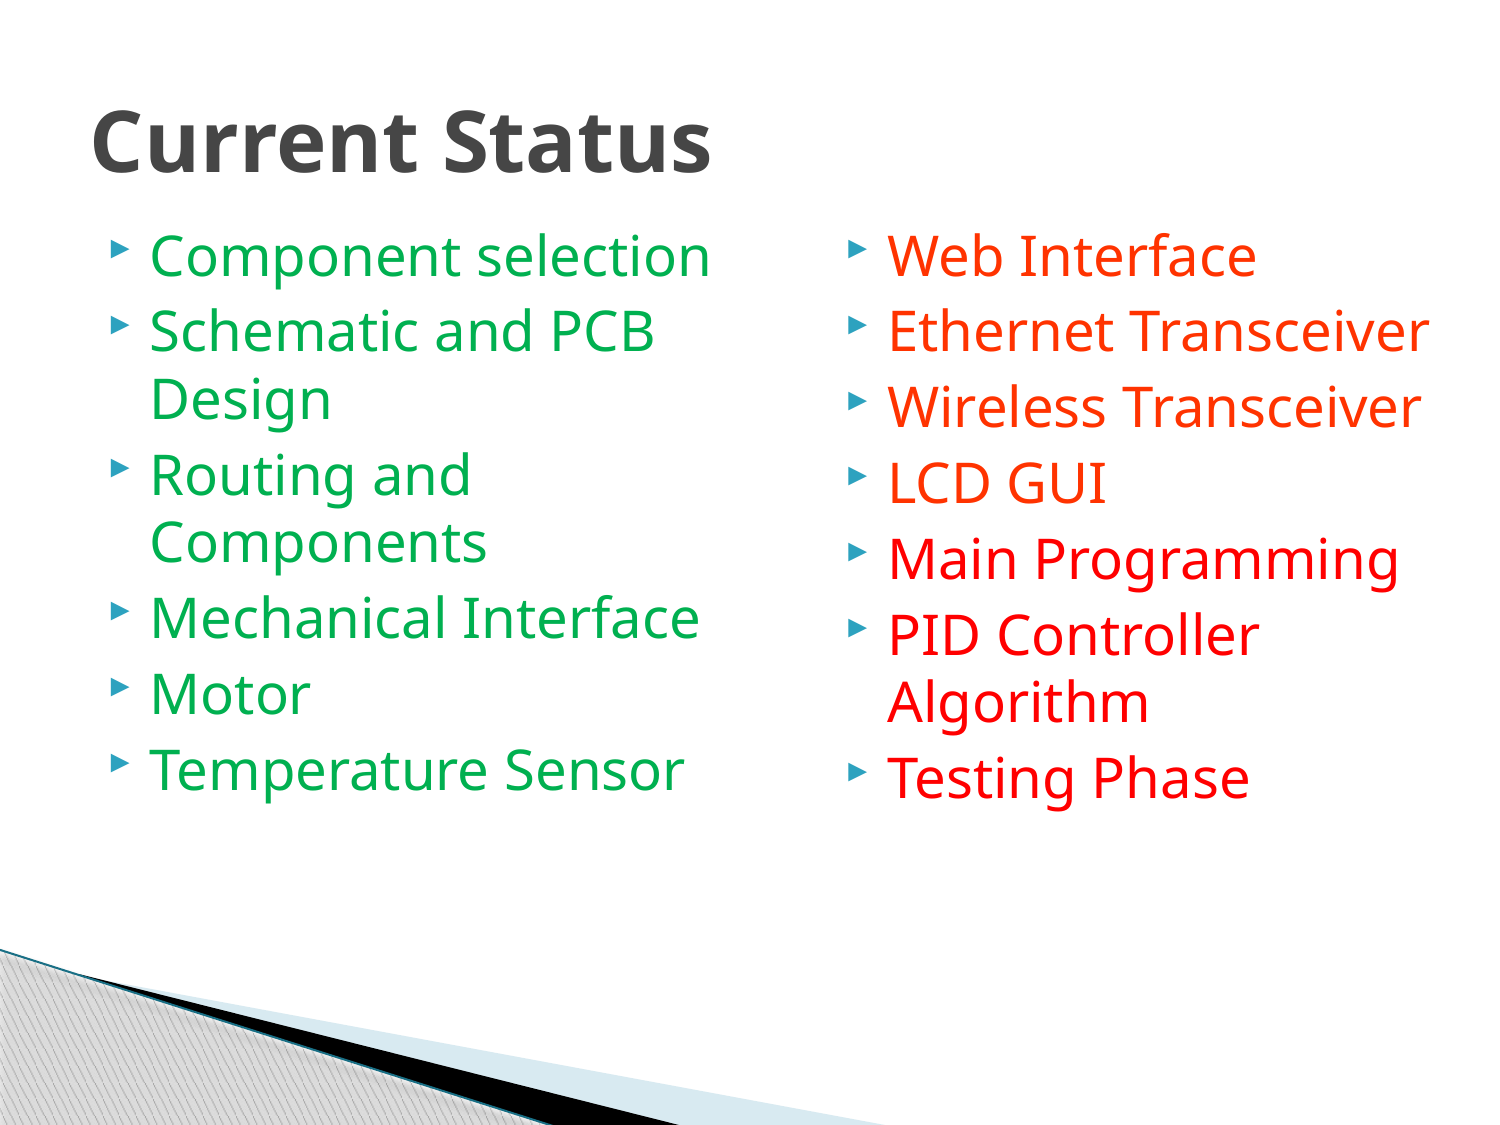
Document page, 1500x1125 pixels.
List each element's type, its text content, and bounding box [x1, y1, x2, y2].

title Current Status [75, 45, 1425, 233]
list Component selection Schematic and PCB Design Routing and Components Mechanical Interface Motor Temperature Sensor [75, 212, 738, 982]
text_box Web Interface Ethernet Transceiver Wireless Transceiver LCD GUI Main Programming PID Controller Algorithm Testing Phase [812, 212, 1450, 988]
